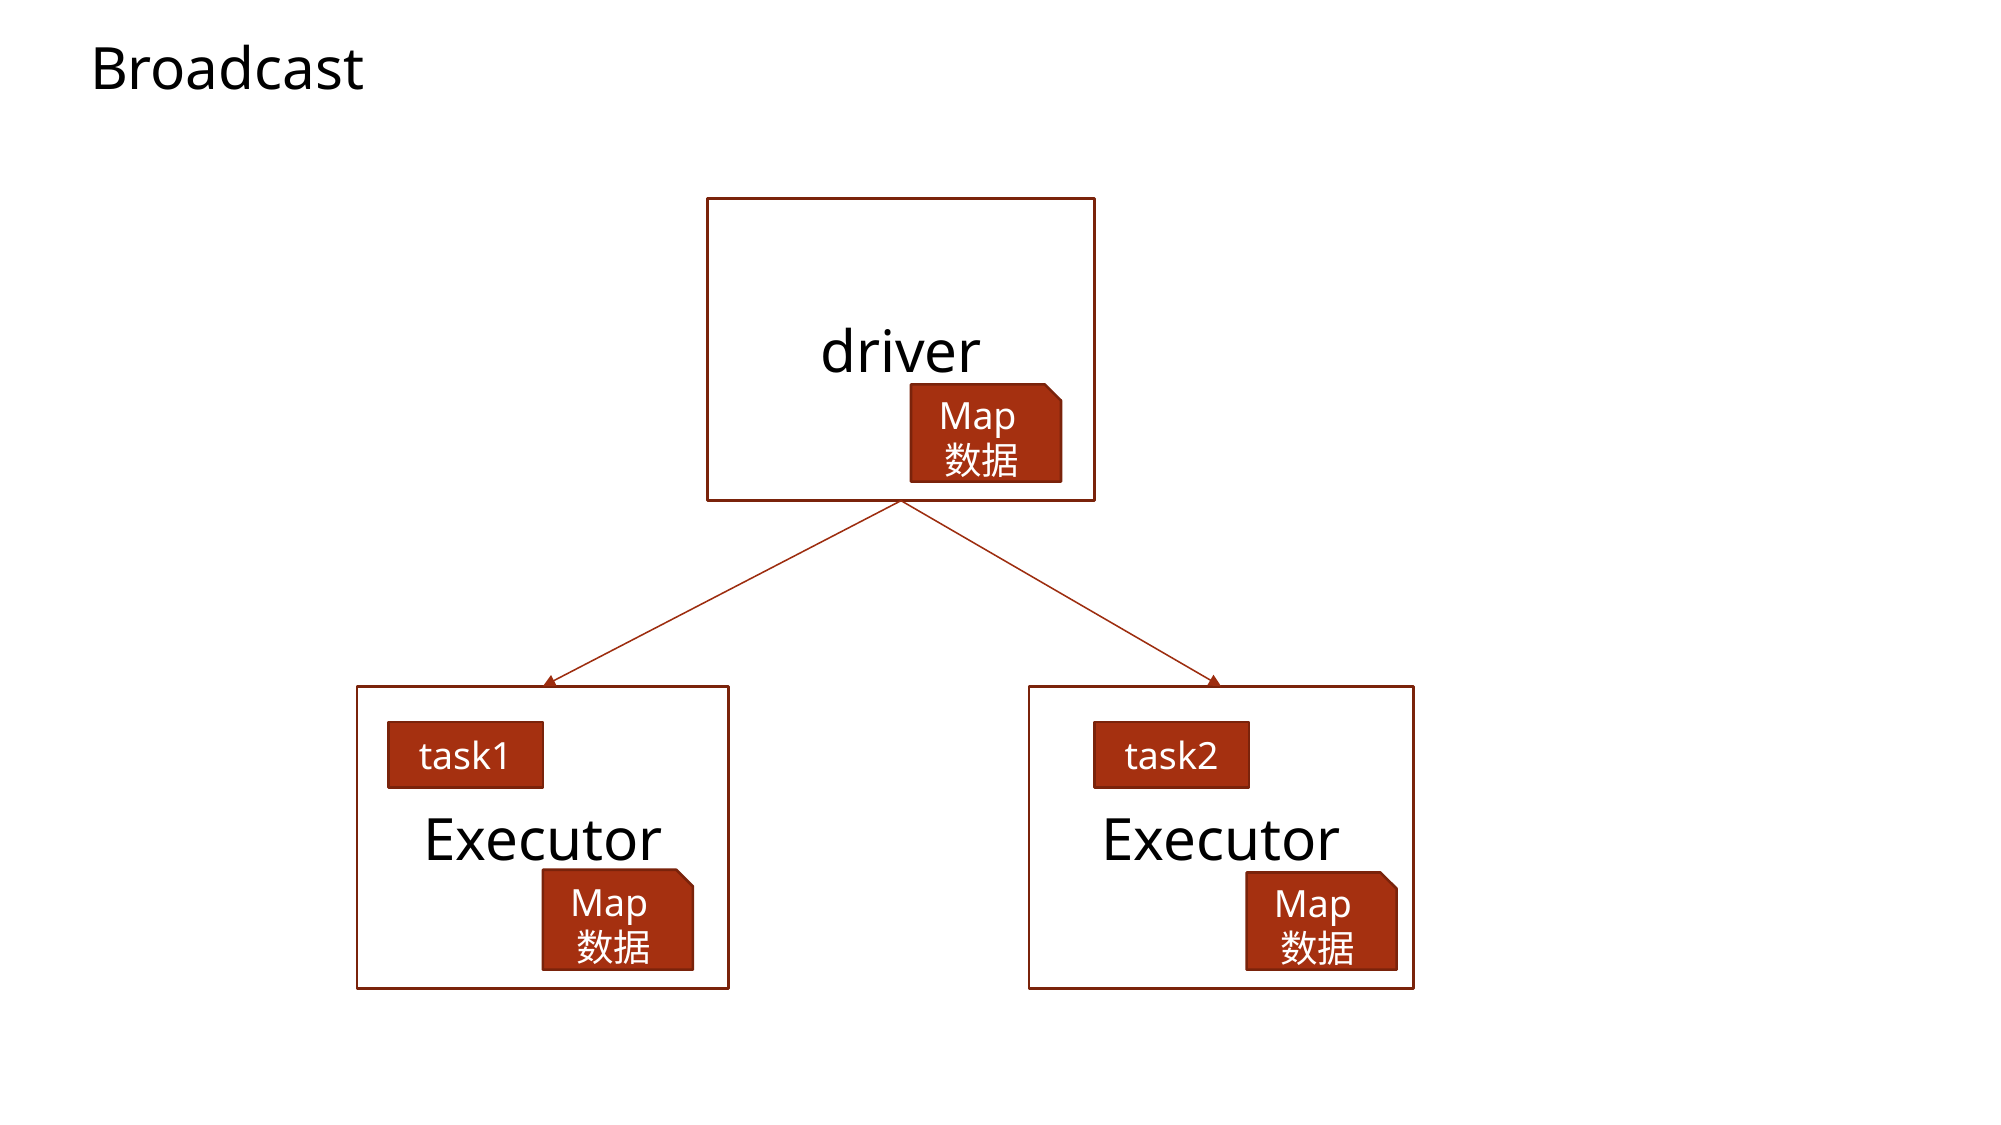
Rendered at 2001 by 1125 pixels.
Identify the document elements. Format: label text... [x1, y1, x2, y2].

text_box task1 [387, 721, 544, 789]
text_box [900, 500, 1222, 687]
text_box Map数据 [1245, 871, 1398, 971]
text_box Executor [1028, 685, 1415, 990]
text_box Map数据 [541, 868, 695, 971]
text_box task2 [1093, 721, 1250, 789]
text_box driver [706, 197, 1096, 500]
text_box Map数据 [909, 383, 1063, 483]
text_box Broadcast [75, 23, 380, 109]
text_box Executor [356, 685, 730, 990]
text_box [542, 500, 900, 687]
